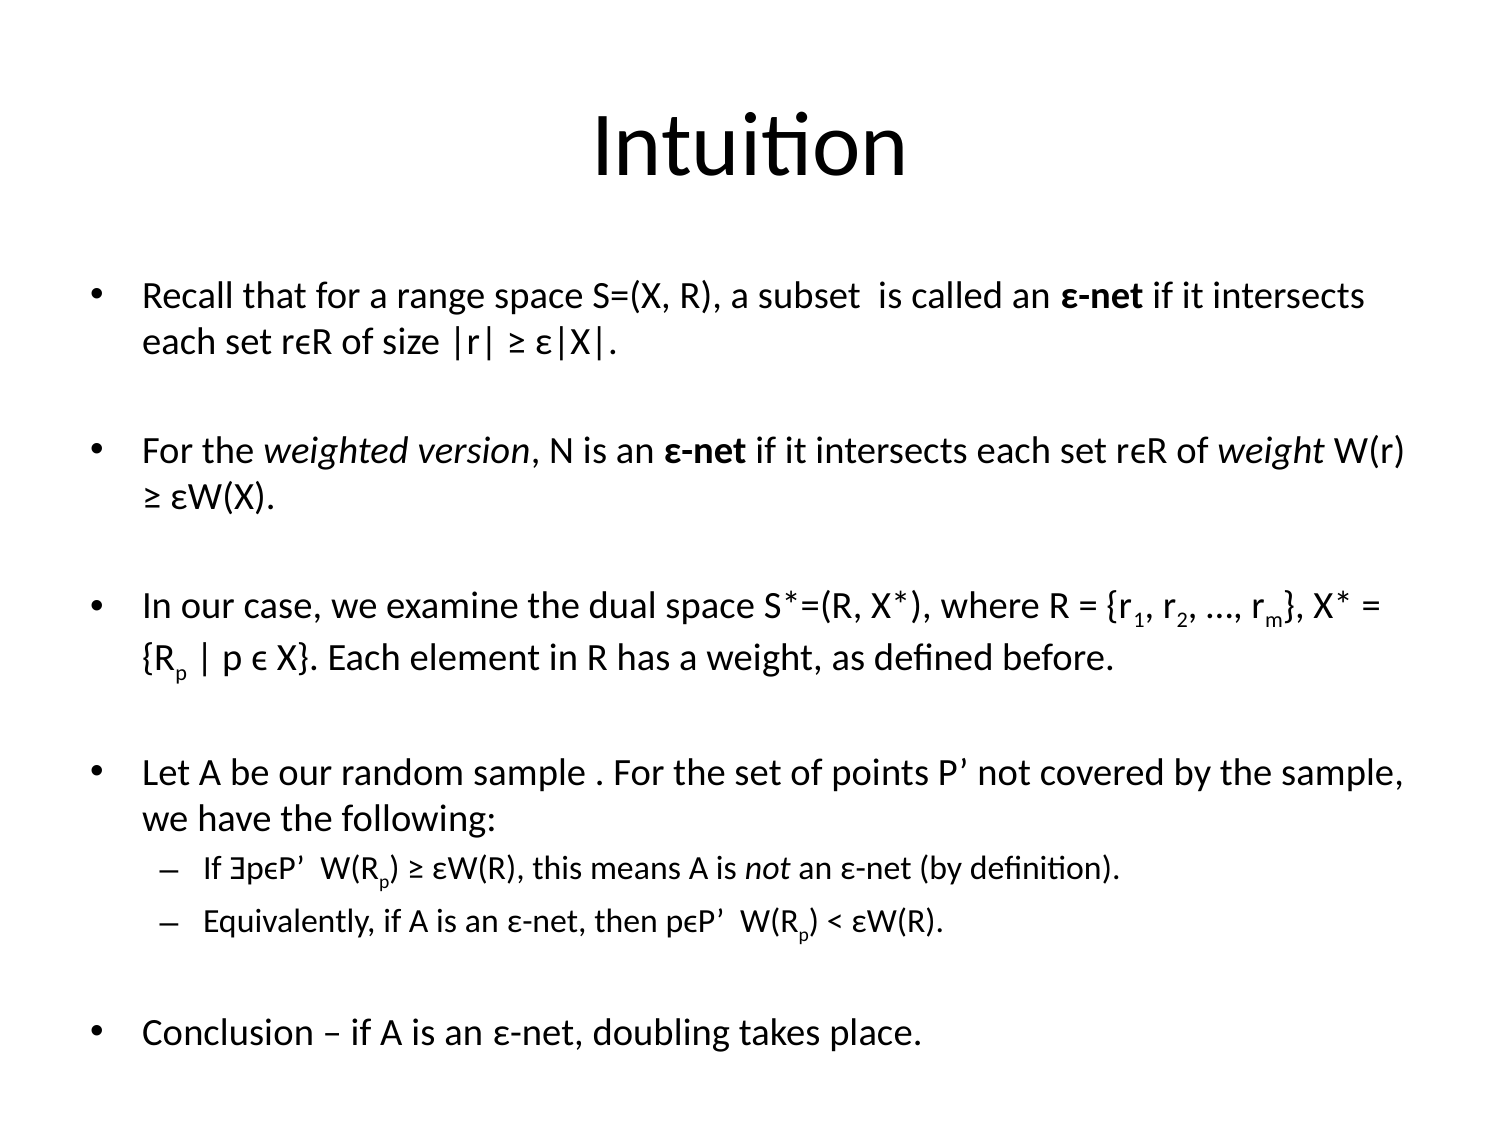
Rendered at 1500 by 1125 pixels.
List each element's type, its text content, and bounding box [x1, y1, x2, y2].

title Intuition [75, 45, 1425, 233]
